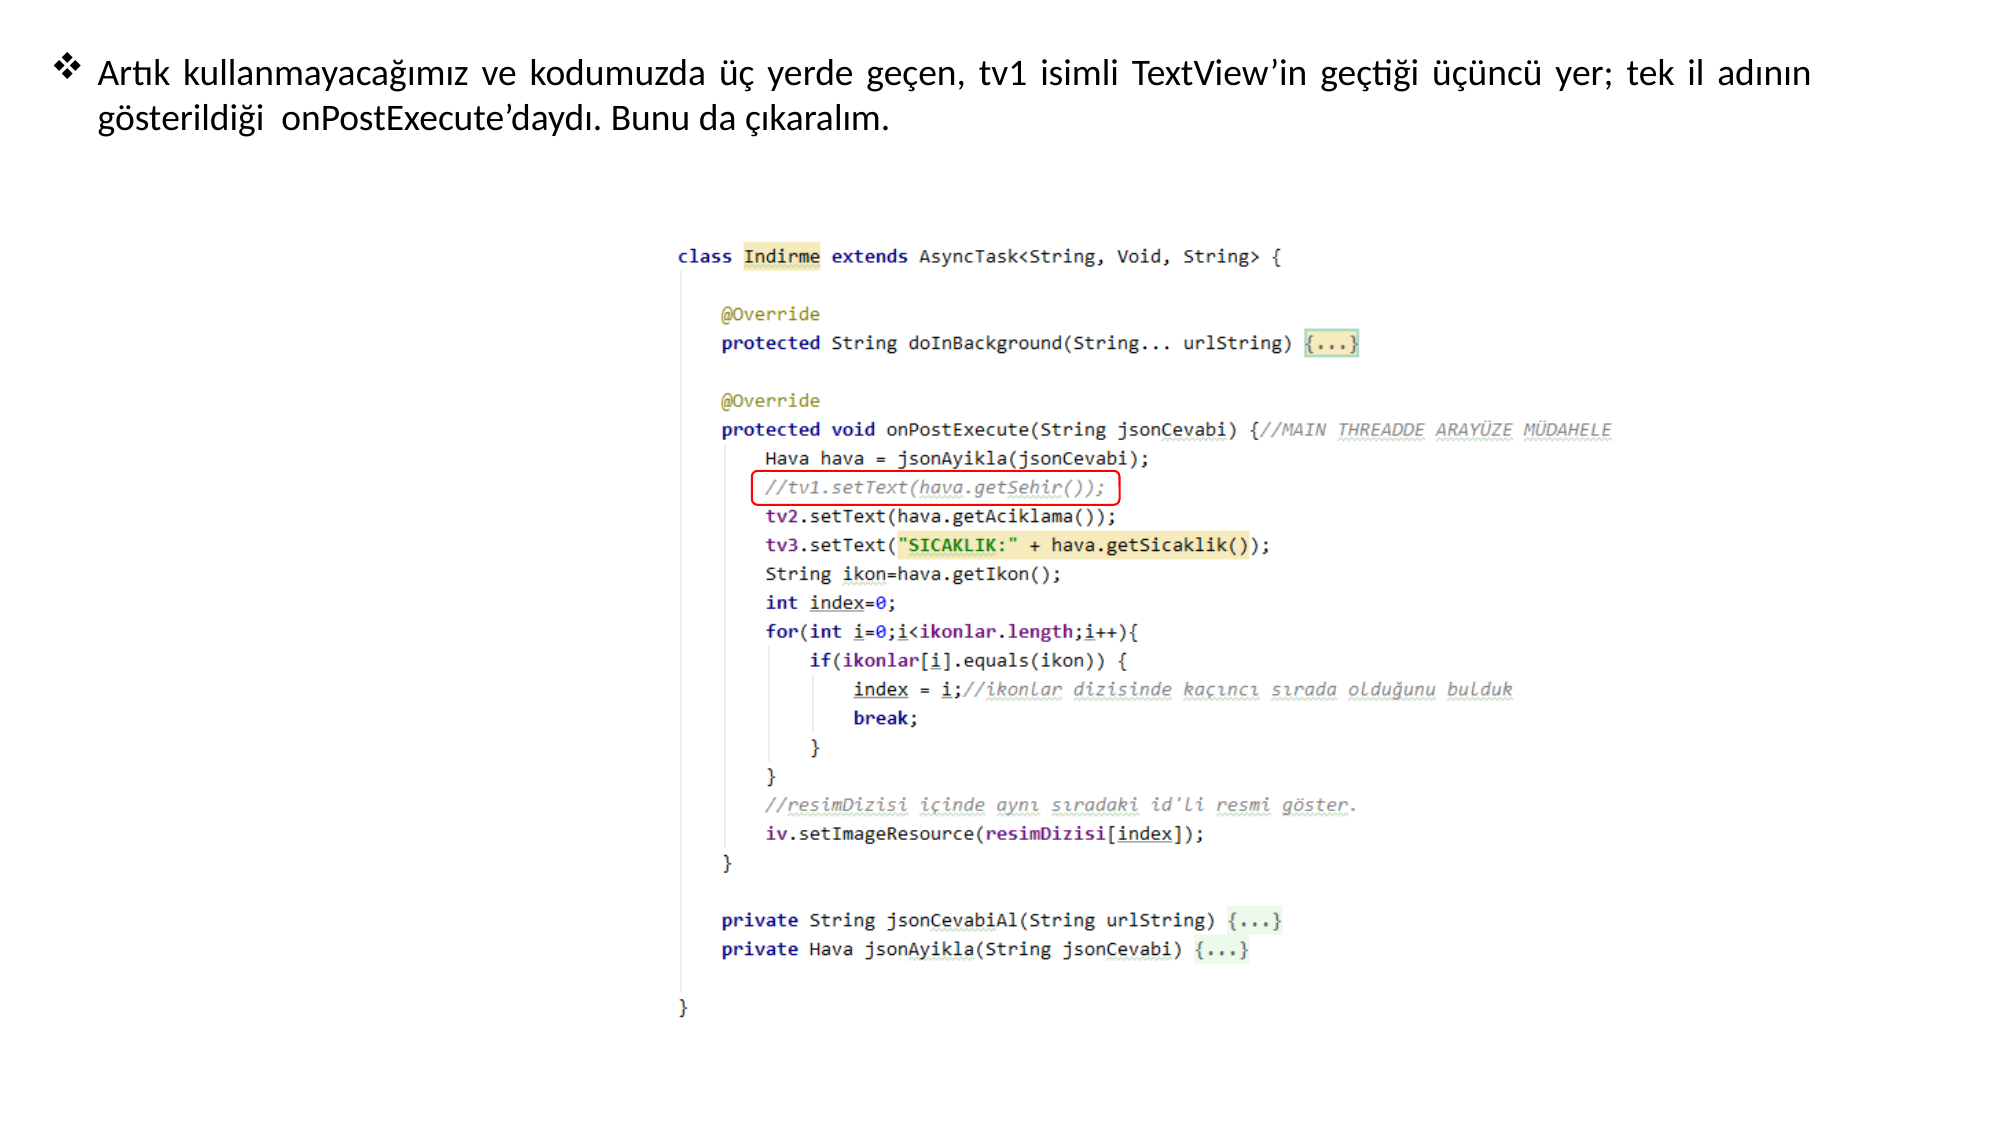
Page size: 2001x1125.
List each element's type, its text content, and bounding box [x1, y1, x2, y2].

picture [653, 238, 1648, 1031]
text_box Artık kullanmayacağımız ve kodumuzda üç yerde geçen, tv1 isimli TextView’in geçtiği üçüncü yer; tek il adının gösterildiği onPostExecute’daydı. Bunu da çıkaralım. [35, 40, 1829, 146]
